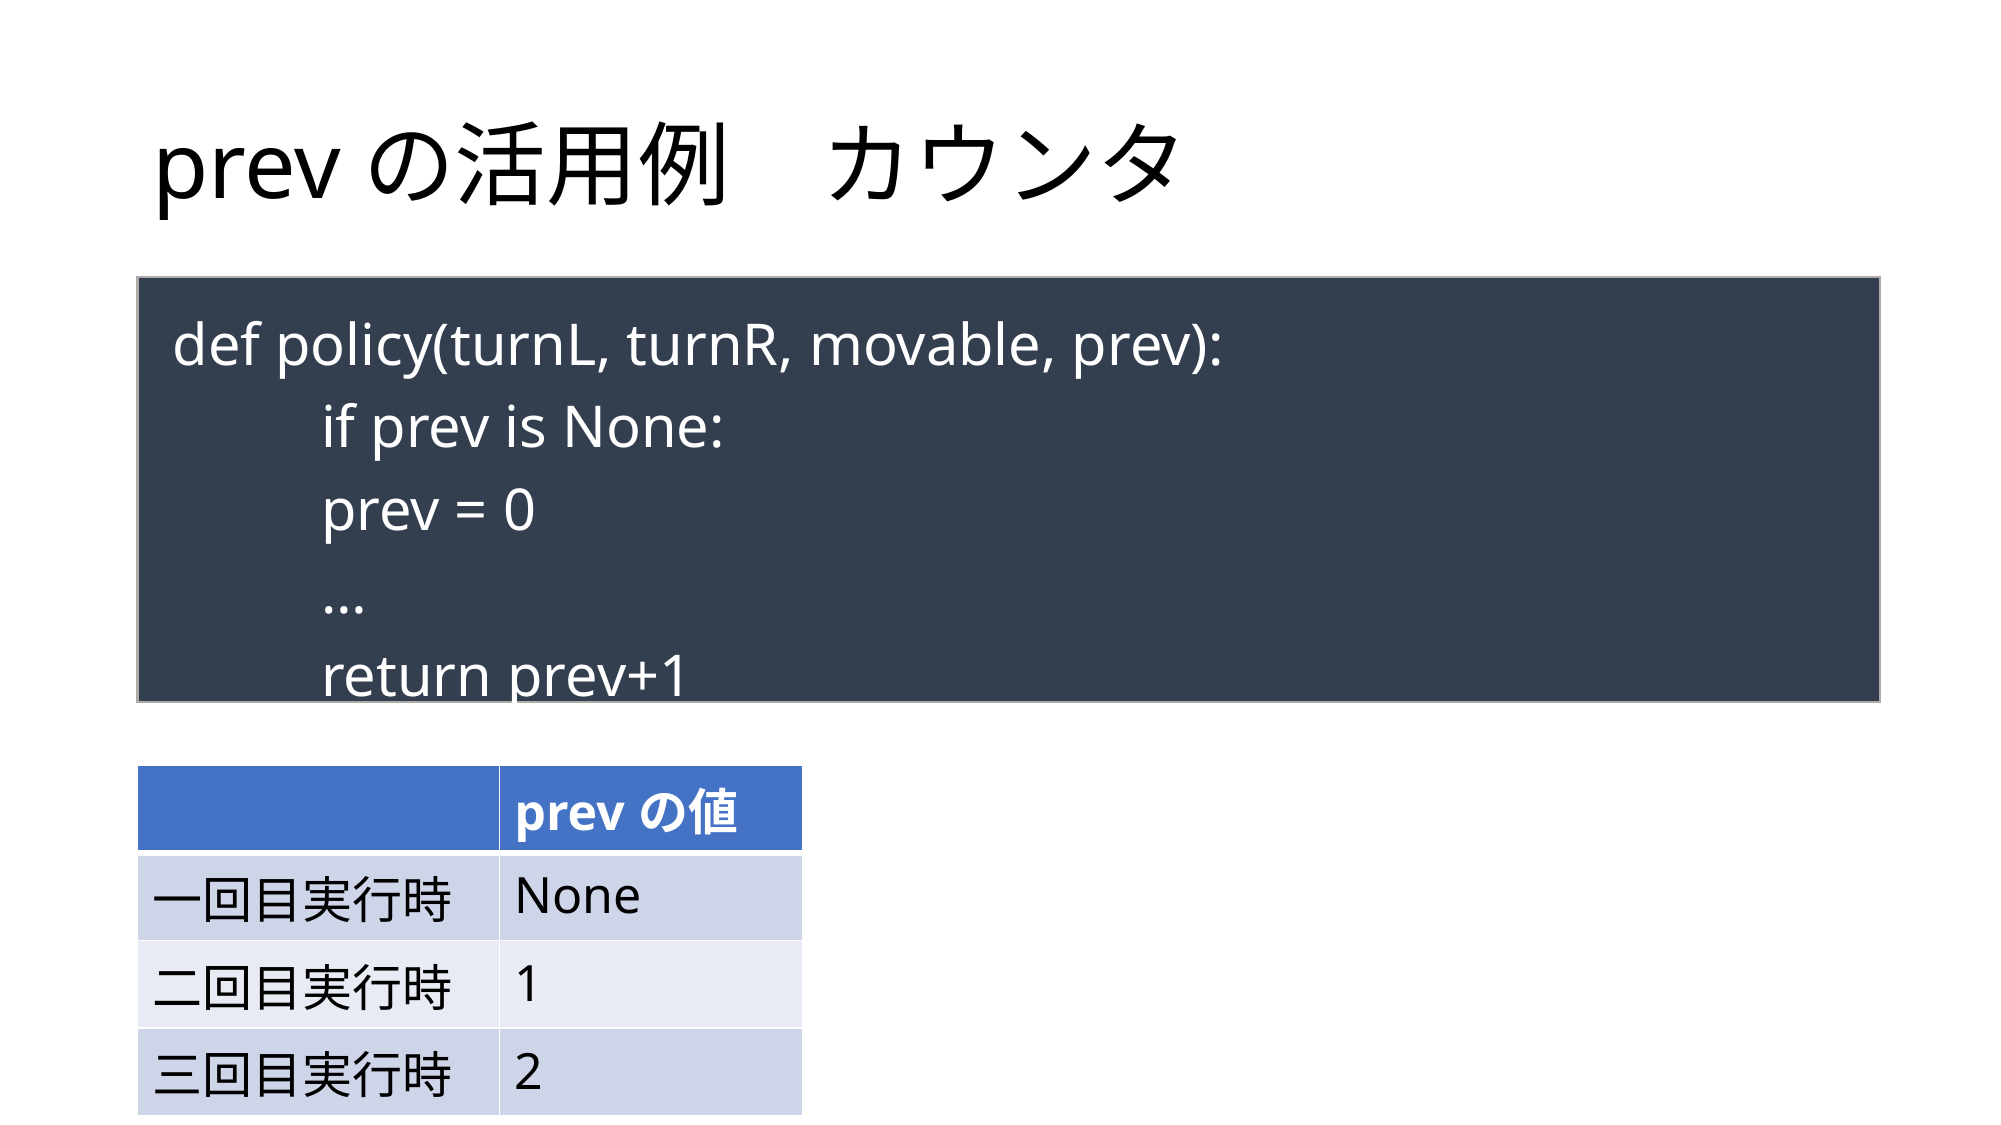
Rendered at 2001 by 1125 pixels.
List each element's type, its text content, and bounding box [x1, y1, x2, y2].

text_box def policy(turnL, turnR, movable, prev): if prev is None: prev = 0 … return prev+1 [157, 307, 1842, 720]
table_cell 三回目実行時 [138, 1029, 499, 1115]
table_cell 2 [500, 1029, 802, 1115]
title prevの活用例 カウンタ [137, 59, 1863, 276]
table_cell 二回目実行時 [138, 941, 499, 1027]
table_header prevの値 [500, 766, 802, 850]
table_header [138, 766, 499, 850]
table_cell None [500, 856, 802, 940]
table_cell 1 [500, 941, 802, 1027]
table_cell 一回目実行時 [138, 856, 499, 940]
text_box [136, 276, 1881, 703]
